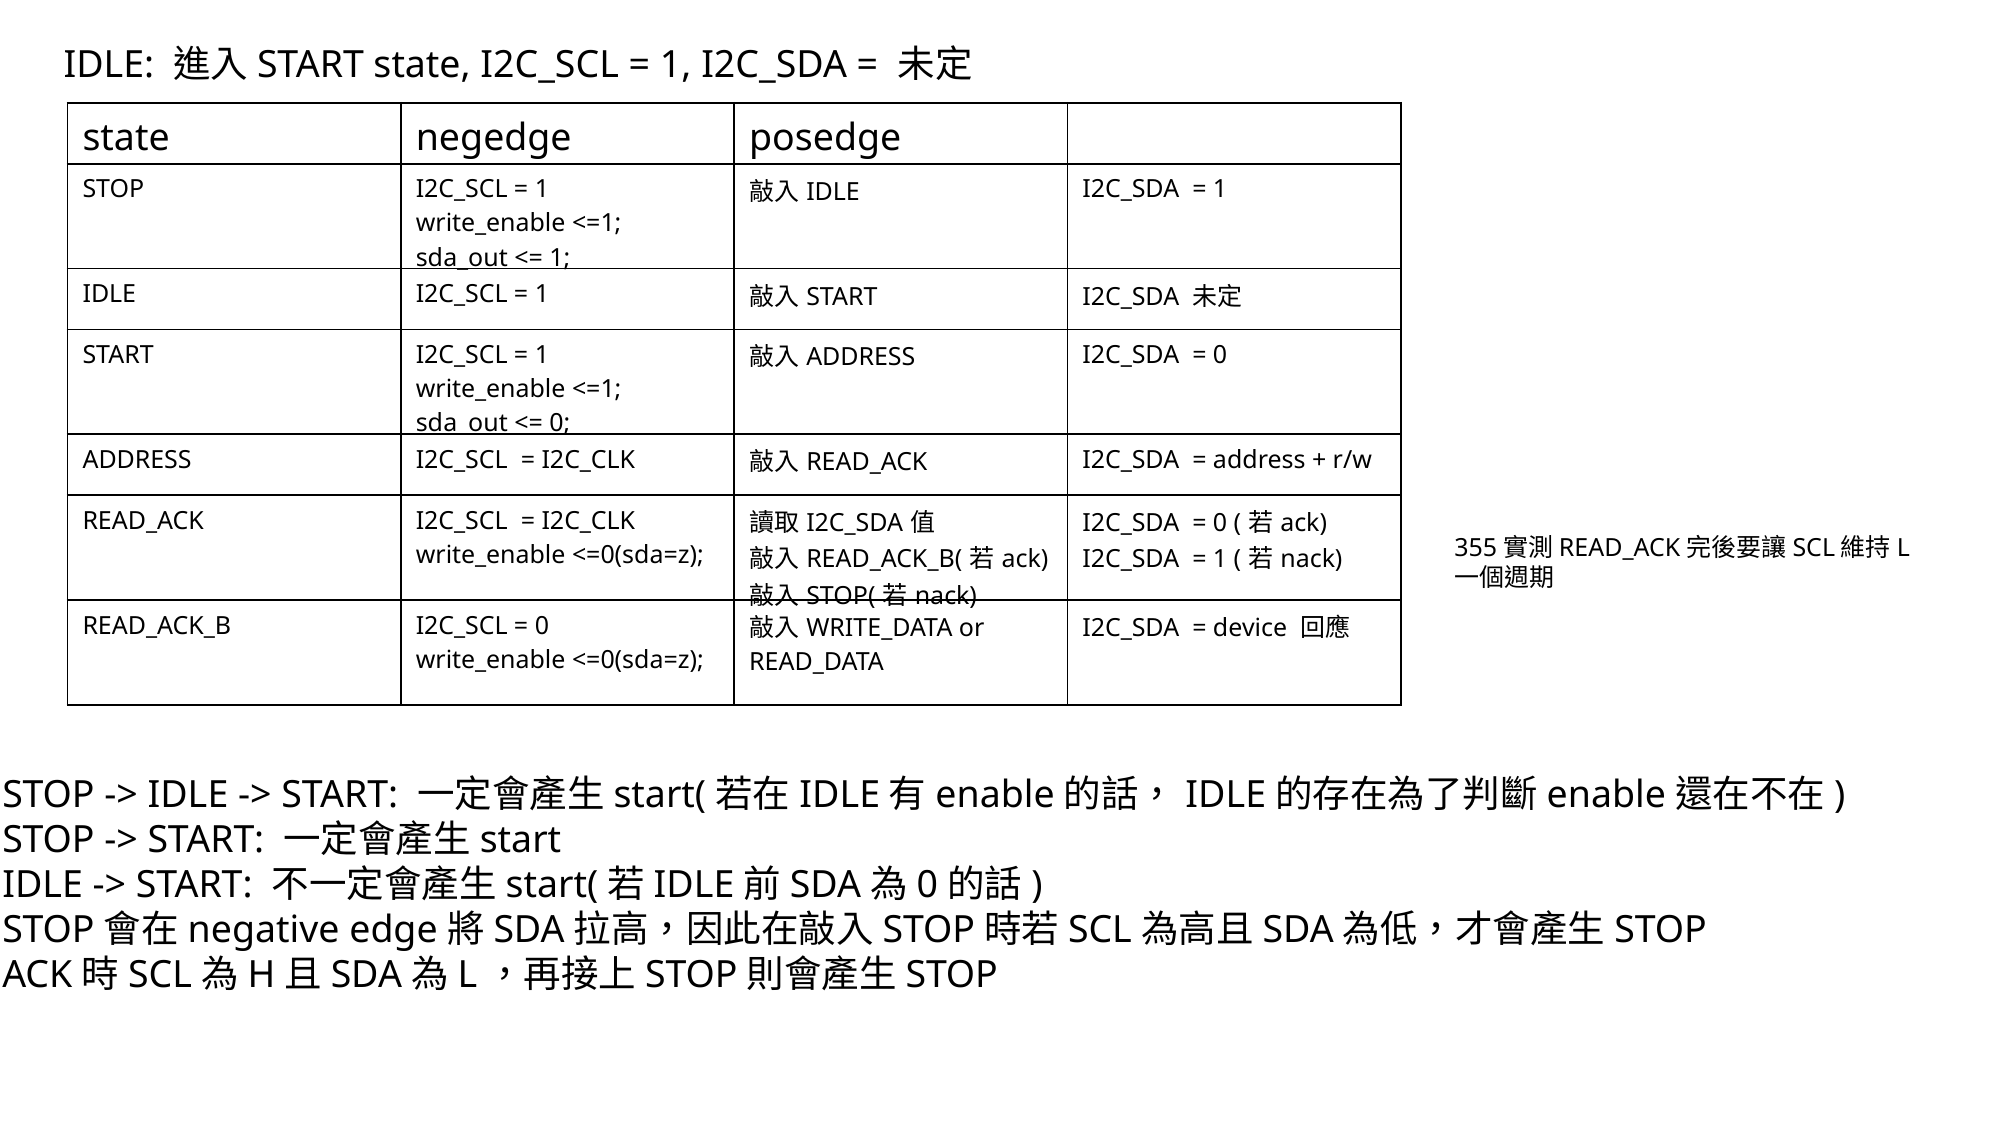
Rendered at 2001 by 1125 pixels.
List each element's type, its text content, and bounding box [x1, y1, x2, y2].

table_cell ADDRESS [68, 435, 400, 494]
table_header posedge [735, 104, 1067, 163]
table_header [1068, 104, 1400, 163]
table_cell READ_ACK_B [68, 601, 400, 704]
table_cell 讀取I2C_SDA值 敲入READ_ACK_B(若ack) 敲入STOP(若nack) [735, 496, 1067, 599]
table_cell 敲入WRITE_DATA or READ_DATA [735, 601, 1067, 704]
table_cell I2C_SDA 未定 [1068, 269, 1400, 329]
table_cell I2C_SCL = 1 write_enable <=1; sda_out <= 1; [402, 165, 733, 268]
table_cell 敲入ADDRESS [735, 330, 1067, 433]
table_cell I2C_SDA = address + r/w [1068, 435, 1400, 494]
table_cell STOP [68, 165, 400, 268]
table_cell I2C_SCL = I2C_CLK [402, 435, 733, 494]
text_box 355實測READ_ACK完後要讓SCL維持L一個週期 [1439, 524, 1953, 600]
table_cell IDLE [68, 269, 400, 329]
table_cell I2C_SCL = 0 write_enable <=0(sda=z); [402, 601, 733, 704]
table_cell I2C_SCL = 1 [402, 269, 733, 329]
table_header negedge [402, 104, 733, 163]
table_cell I2C_SCL = I2C_CLK write_enable <=0(sda=z); [402, 496, 733, 599]
table_cell I2C_SDA = 0 [1068, 330, 1400, 433]
table_cell I2C_SCL = 1 write_enable <=1; sda_out <= 0; [402, 330, 733, 433]
table_cell I2C_SDA = 1 [1068, 165, 1400, 268]
table_header state [68, 104, 400, 163]
table_cell 敲入IDLE [735, 165, 1067, 268]
table_cell I2C_SDA = 0 (若ack) I2C_SDA = 1 (若nack) [1068, 496, 1400, 599]
text_box STOP -> IDLE -> START: 一定會產生start(若在IDLE有enable的話，IDLE的存在為了判斷enable還在不在) STOP -> START: 一定會產生start IDLE -> START: 不一定會產生start(若IDLE前SDA為0的話) STOP會在negative edge將SDA拉高，因此在敲入STOP時若SCL為高且SDA為低，才會產生STOP ACK時SCL為H且SDA為L，再接上STOP則會產生STOP [0, 762, 1861, 1003]
table_cell START [68, 330, 400, 433]
table_cell READ_ACK [68, 496, 400, 599]
table_cell 敲入READ_ACK [735, 435, 1067, 494]
text_box IDLE: 進入START state, I2C_SCL = 1, I2C_SDA = 未定 [48, 32, 1023, 92]
table_cell 敲入START [735, 269, 1067, 329]
table_cell I2C_SDA = device 回應 [1068, 601, 1400, 704]
